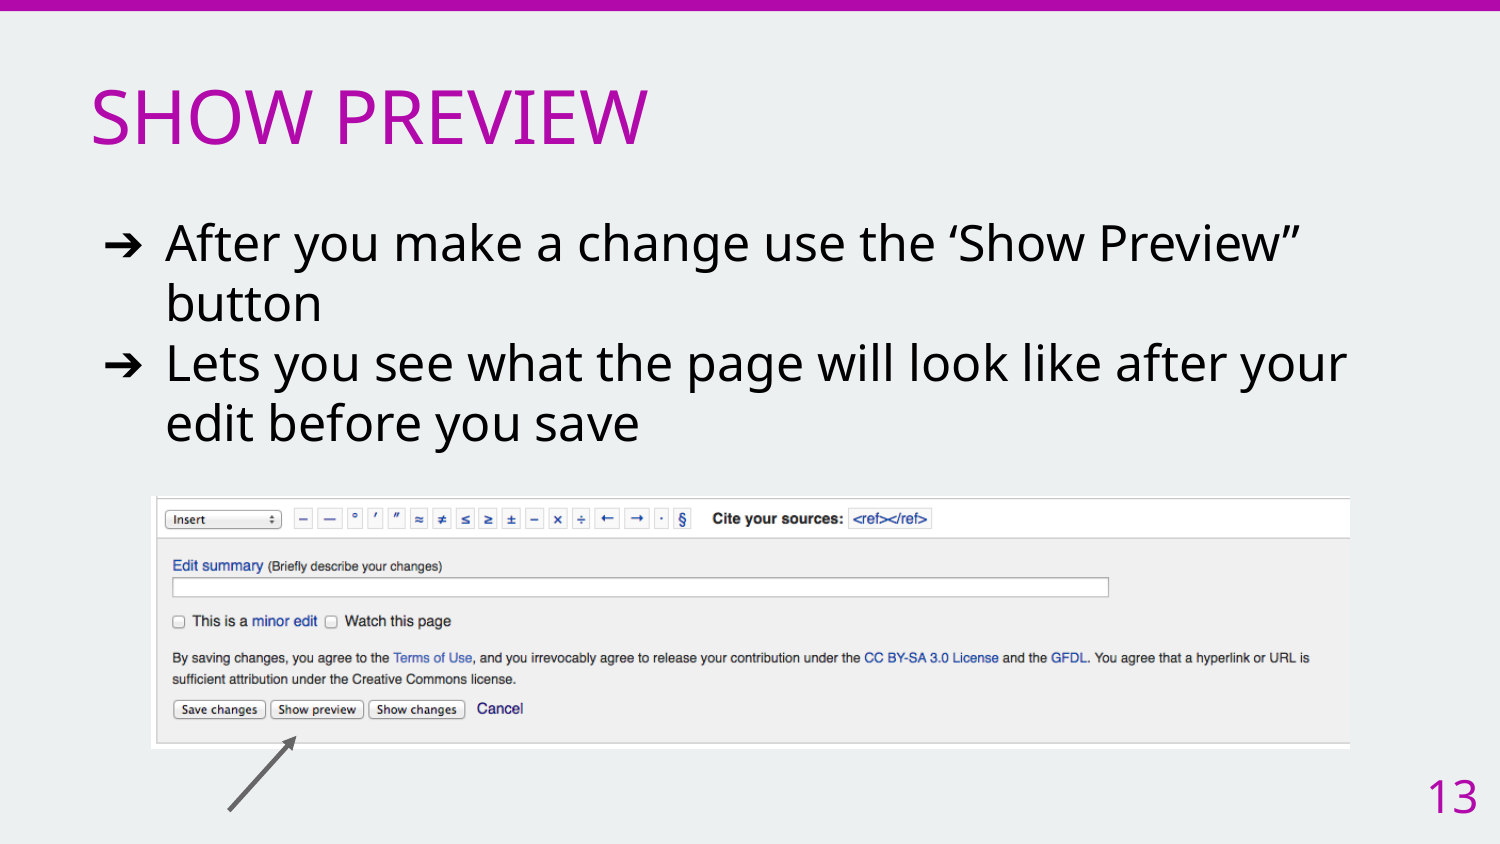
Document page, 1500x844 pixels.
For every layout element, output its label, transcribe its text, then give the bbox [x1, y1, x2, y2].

slide_number 13 [1403, 766, 1494, 832]
picture [151, 495, 1350, 749]
title SHOW PREVIEW [75, 33, 1425, 175]
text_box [228, 735, 297, 811]
list After you make a change use the ‘Show Preview” button Lets you see what the page will look like after your edit before you save [75, 196, 1425, 799]
